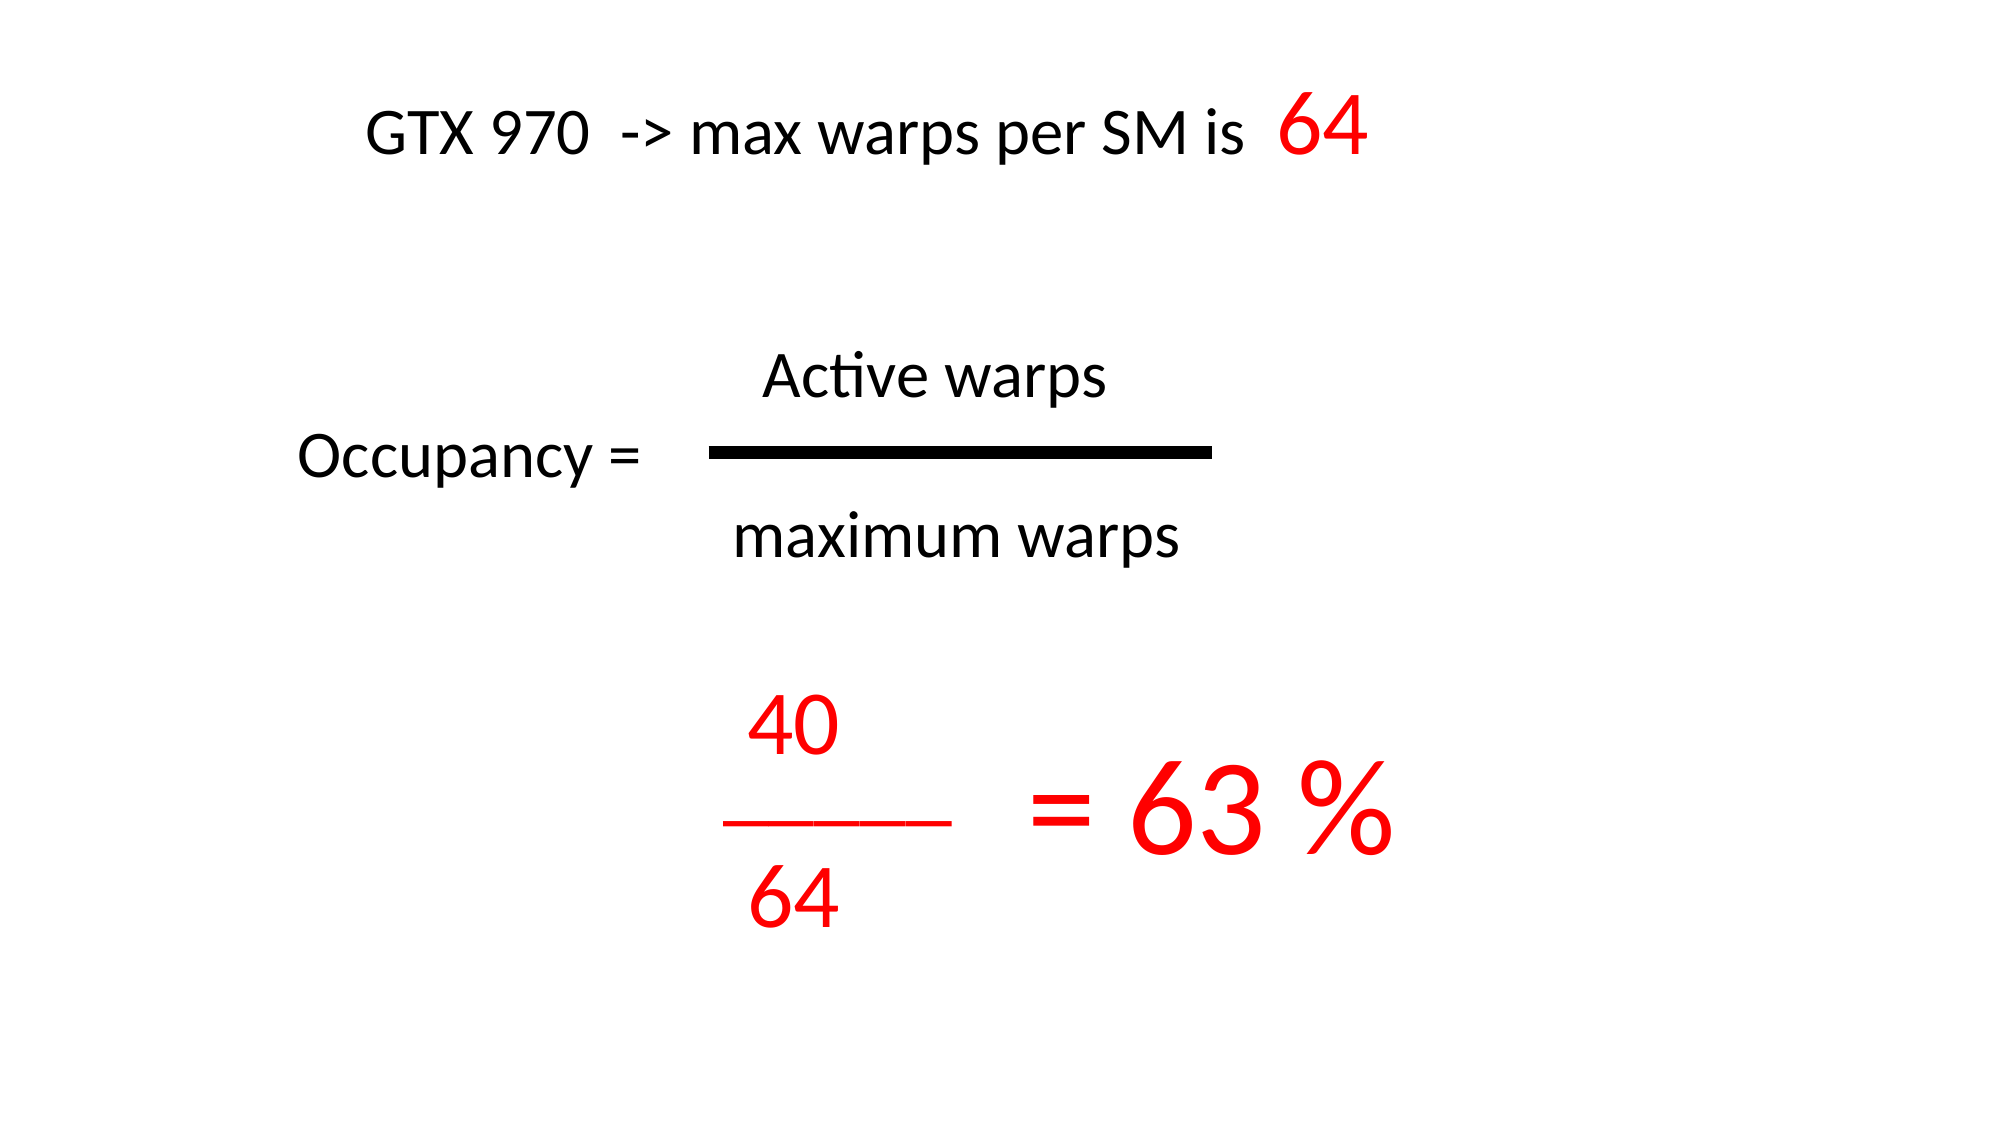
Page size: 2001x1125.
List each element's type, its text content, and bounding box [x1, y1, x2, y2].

text_box 64 [732, 828, 991, 954]
text_box Active warps Occupancy = maximum warps [267, 323, 1350, 579]
text_box GTX 970 -> max warps per SM is 64 [335, 67, 2000, 1084]
text_box 40 [732, 655, 991, 780]
text_box _____ [708, 715, 968, 840]
text_box = 63 % [1013, 709, 1530, 890]
